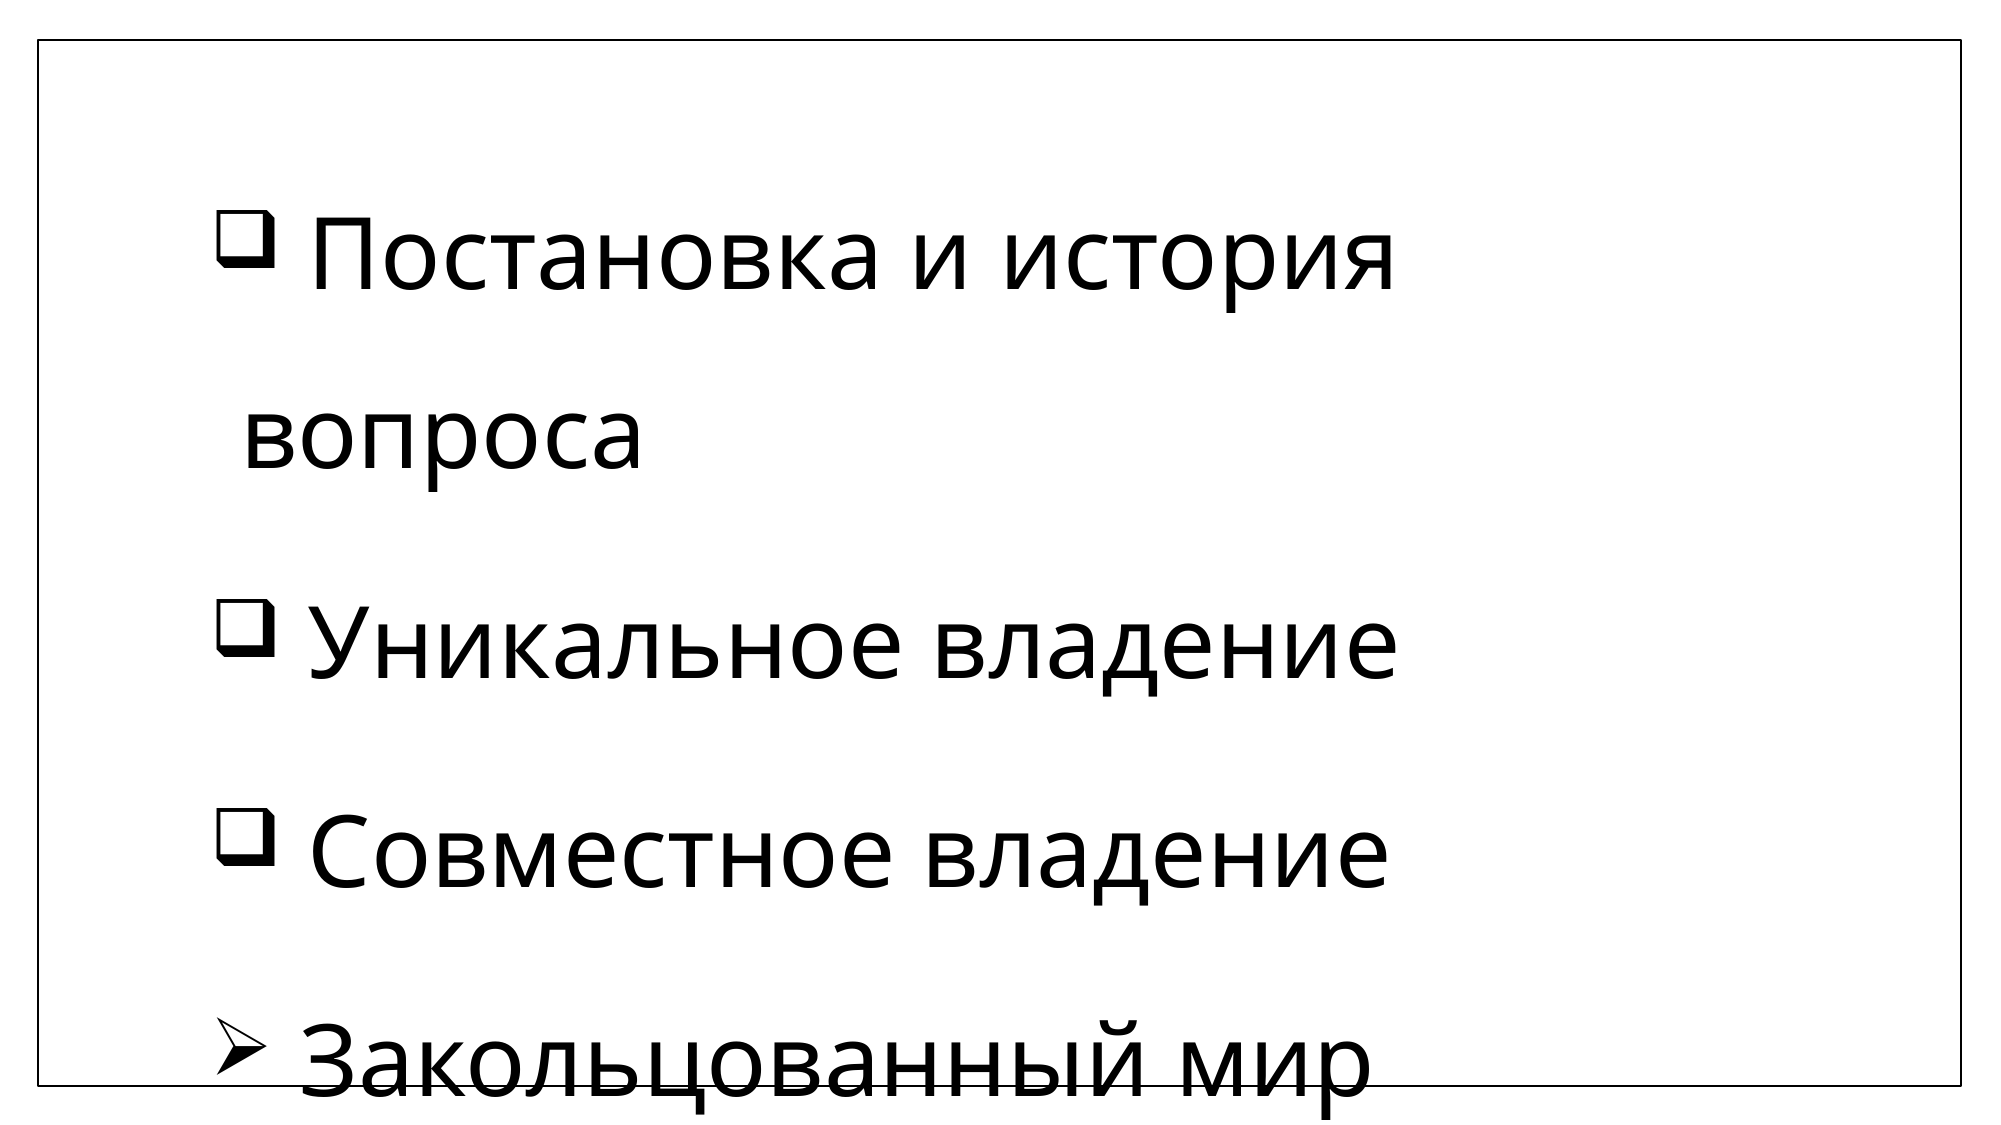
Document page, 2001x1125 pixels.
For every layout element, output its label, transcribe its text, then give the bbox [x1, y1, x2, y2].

list Постановка и история вопроса Уникальное владение Совместное владение Закольцованный мир [187, 121, 1808, 1000]
